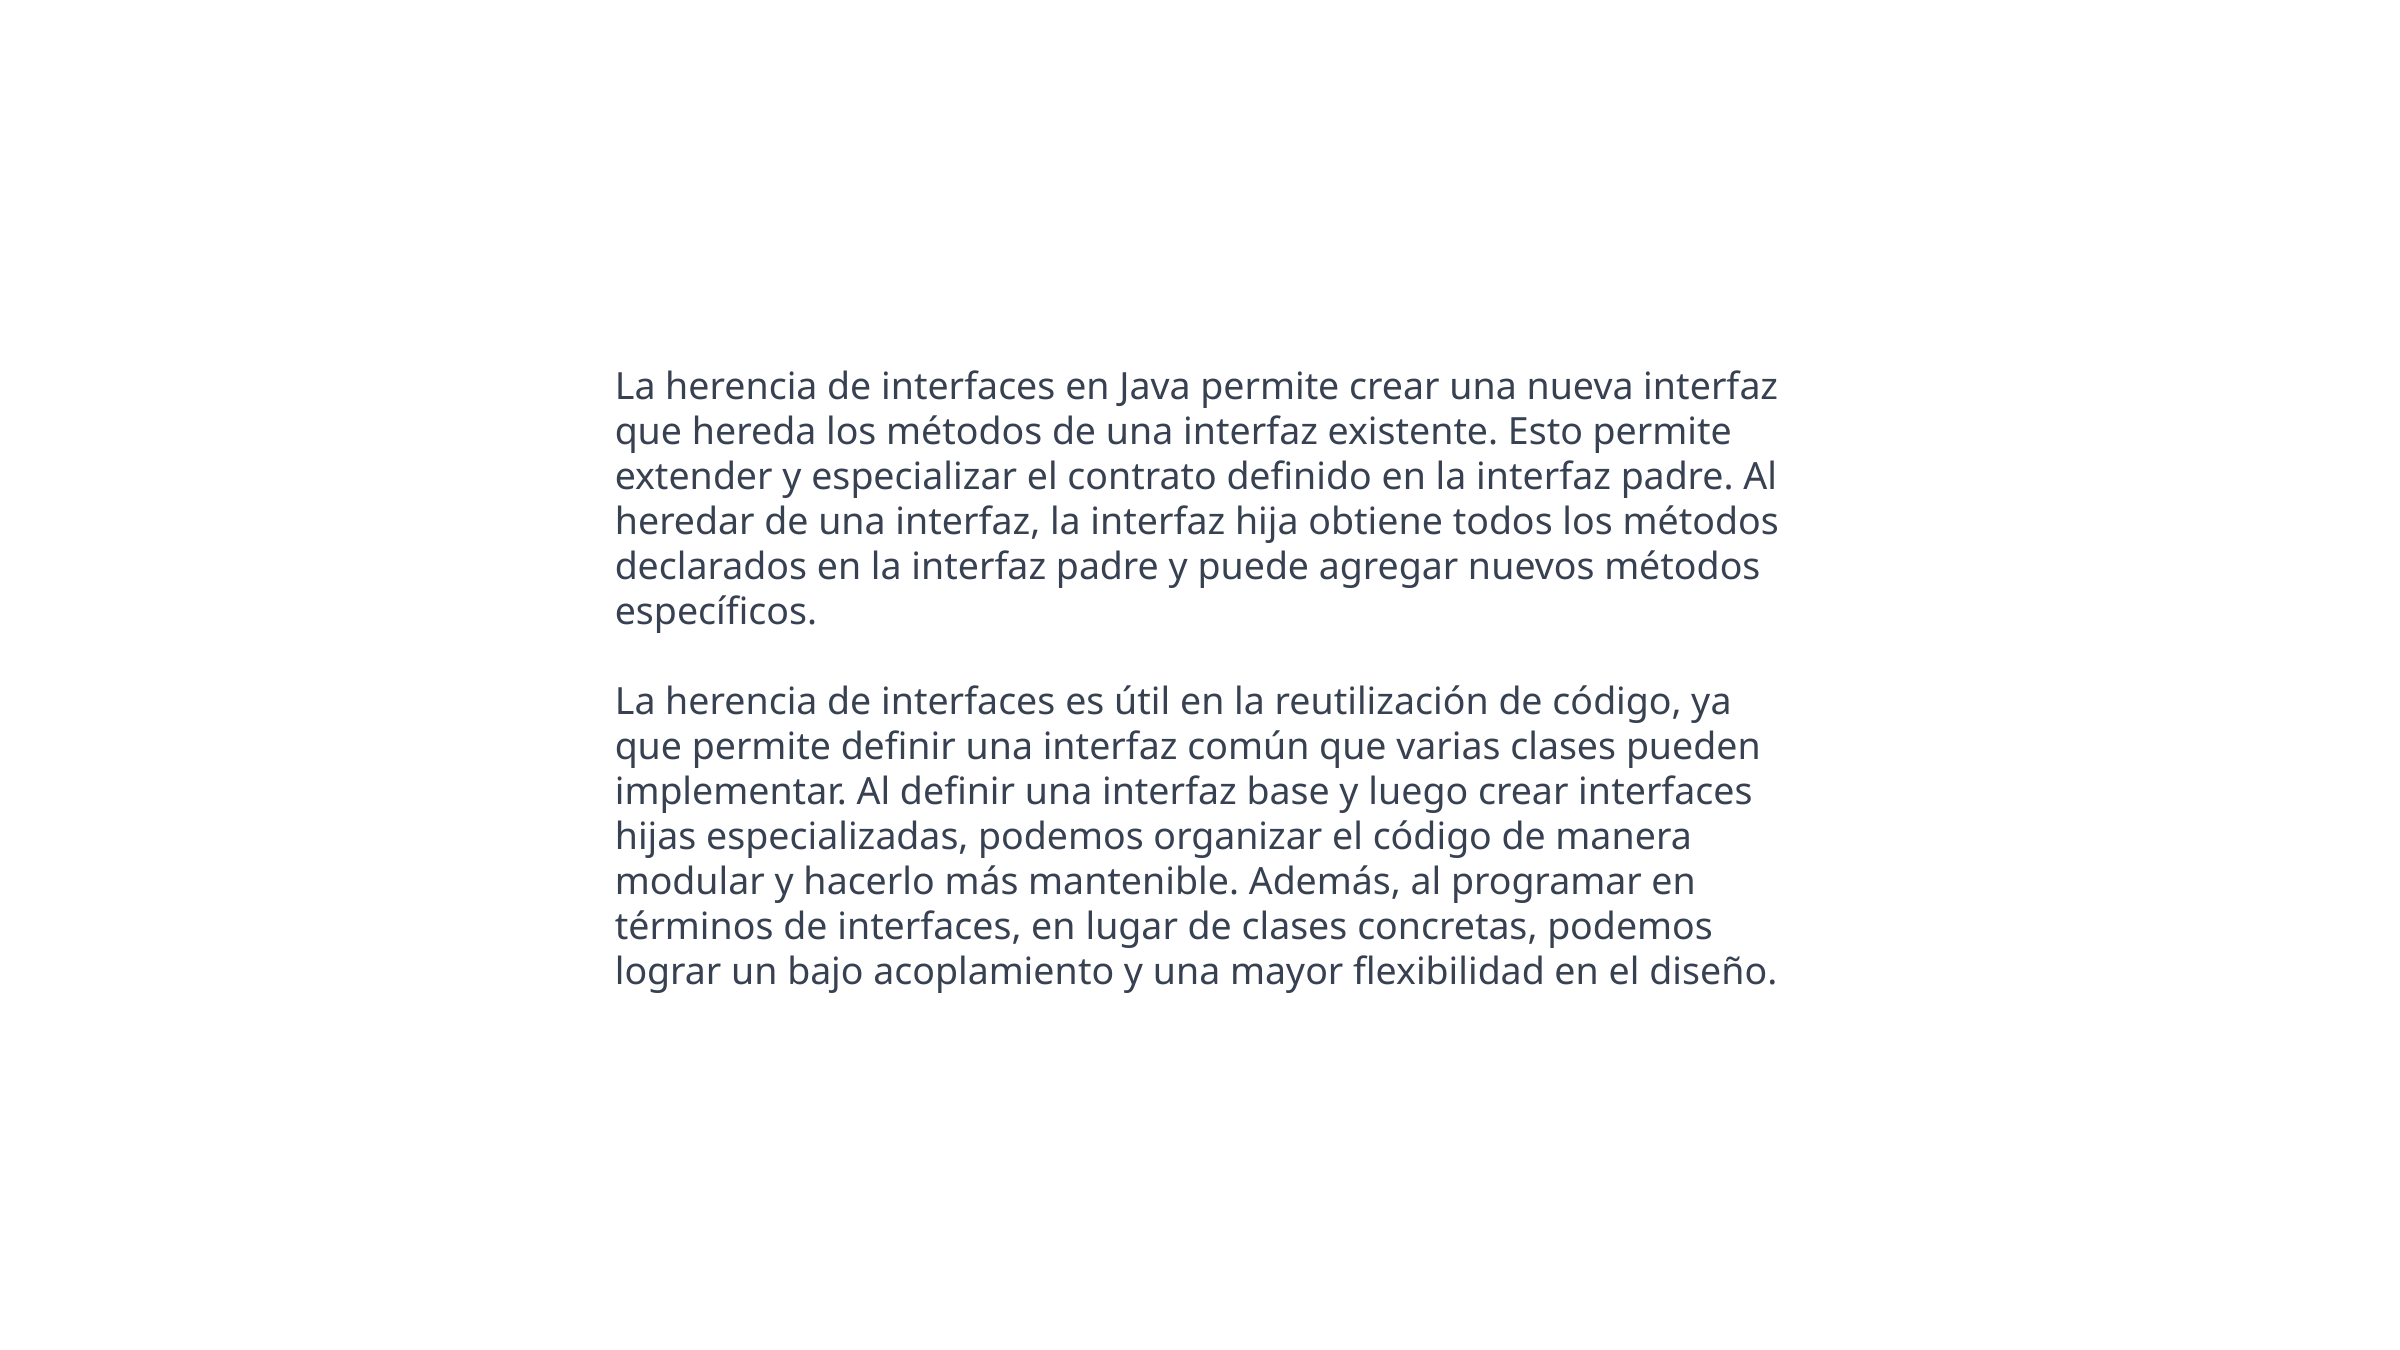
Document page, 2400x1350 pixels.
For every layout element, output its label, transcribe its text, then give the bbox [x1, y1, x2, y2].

text_box La herencia de interfaces en Java permite crear una nueva interfaz que hereda los métodos de una interfaz existente. Esto permite extender y especializar el contrato definido en la interfaz padre. Al heredar de una interfaz, la interfaz hija obtiene todos los métodos declarados en la interfaz padre y puede agregar nuevos métodos específicos. La herencia de interfaces es útil en la reutilización de código, ya que permite definir una interfaz común que varias clases pueden implementar. Al definir una interfaz base y luego crear interfaces hijas especializadas, podemos organizar el código de manera modular y hacerlo más mantenible. Además, al programar en términos de interfaces, en lugar de clases concretas, podemos lograr un bajo acoplamiento y una mayor flexibilidad en el diseño. [599, 354, 1800, 1000]
